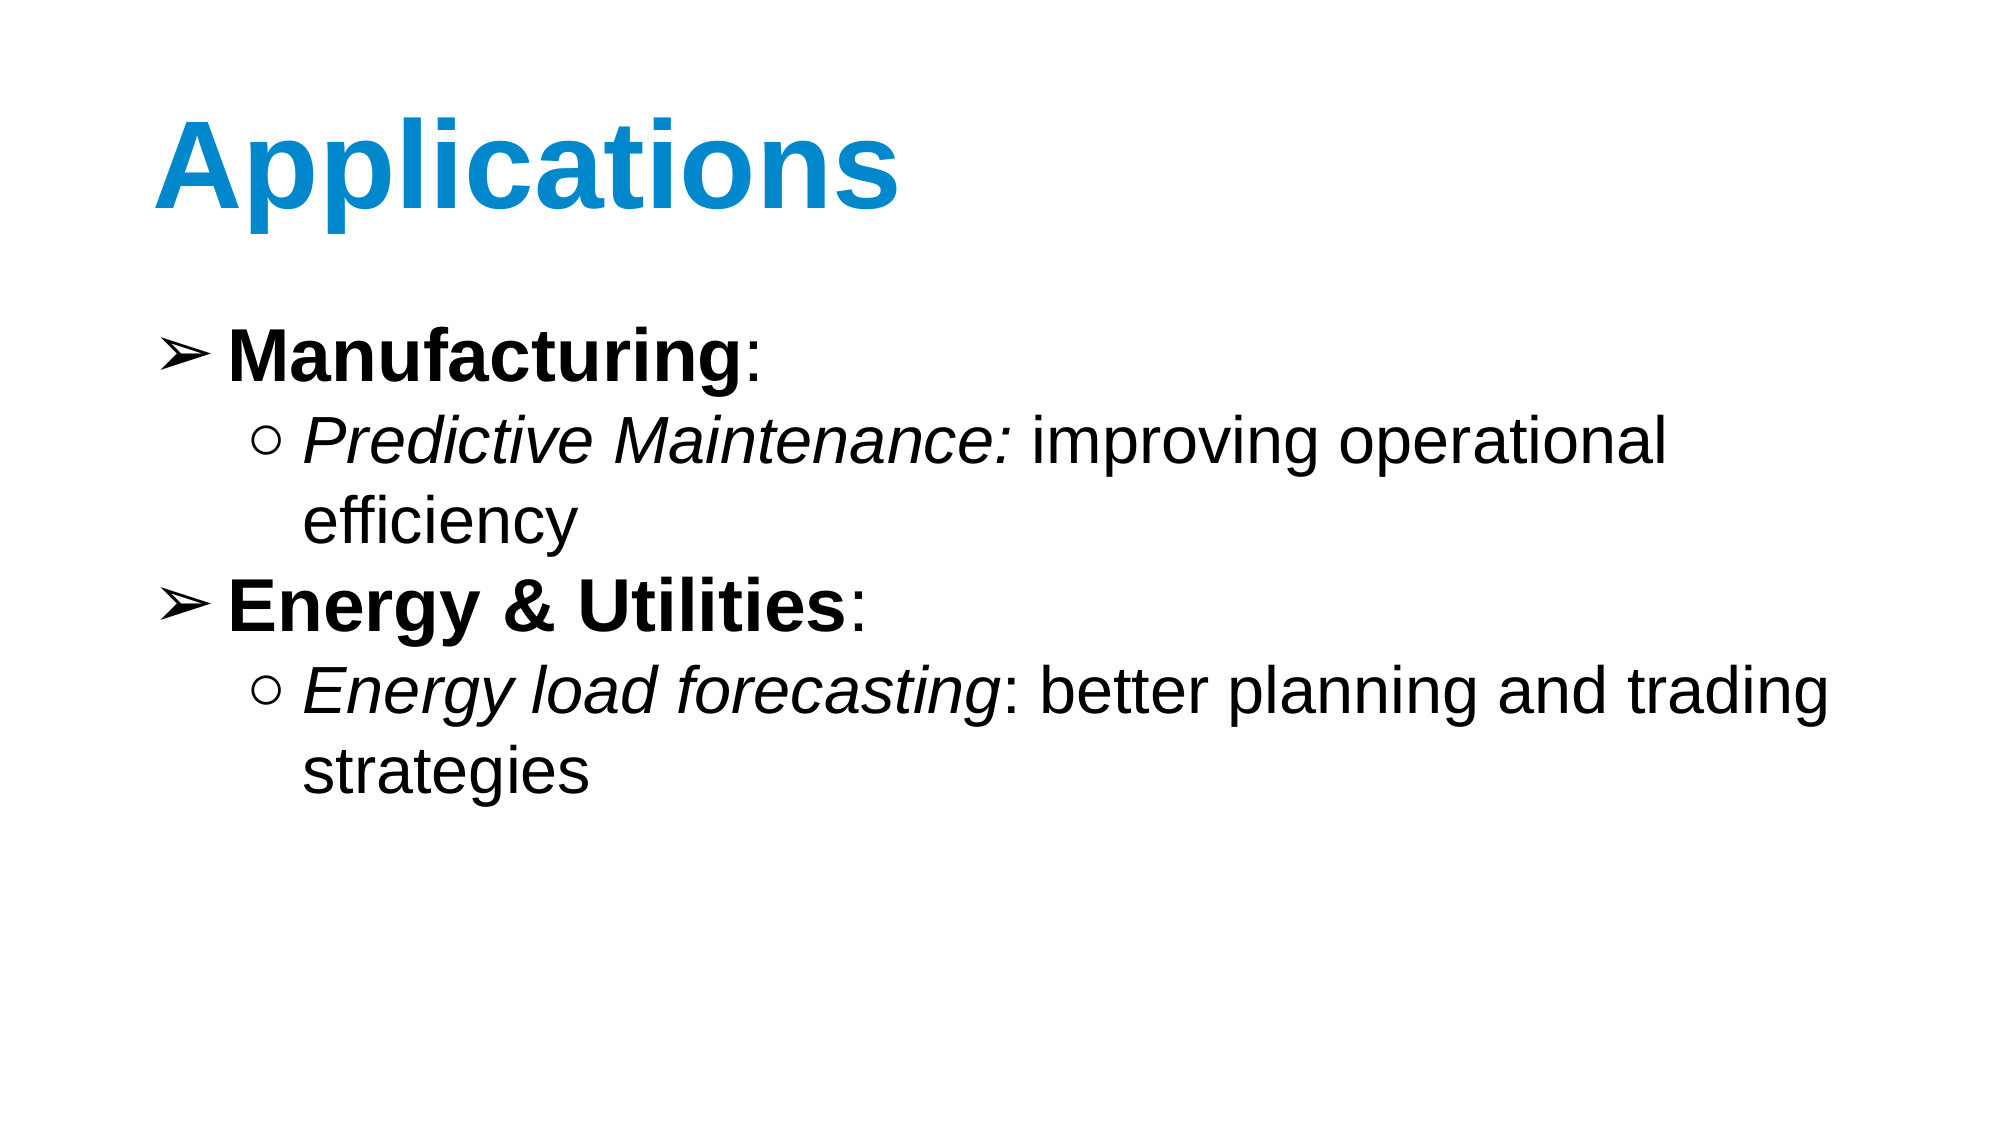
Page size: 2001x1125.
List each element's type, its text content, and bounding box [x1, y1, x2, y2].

list Manufacturing: Predictive Maintenance: improving operational efficiency Energy & Utilities: Energy load forecasting: better planning and trading strategies [137, 299, 1863, 1014]
title Applications [137, 59, 1863, 278]
